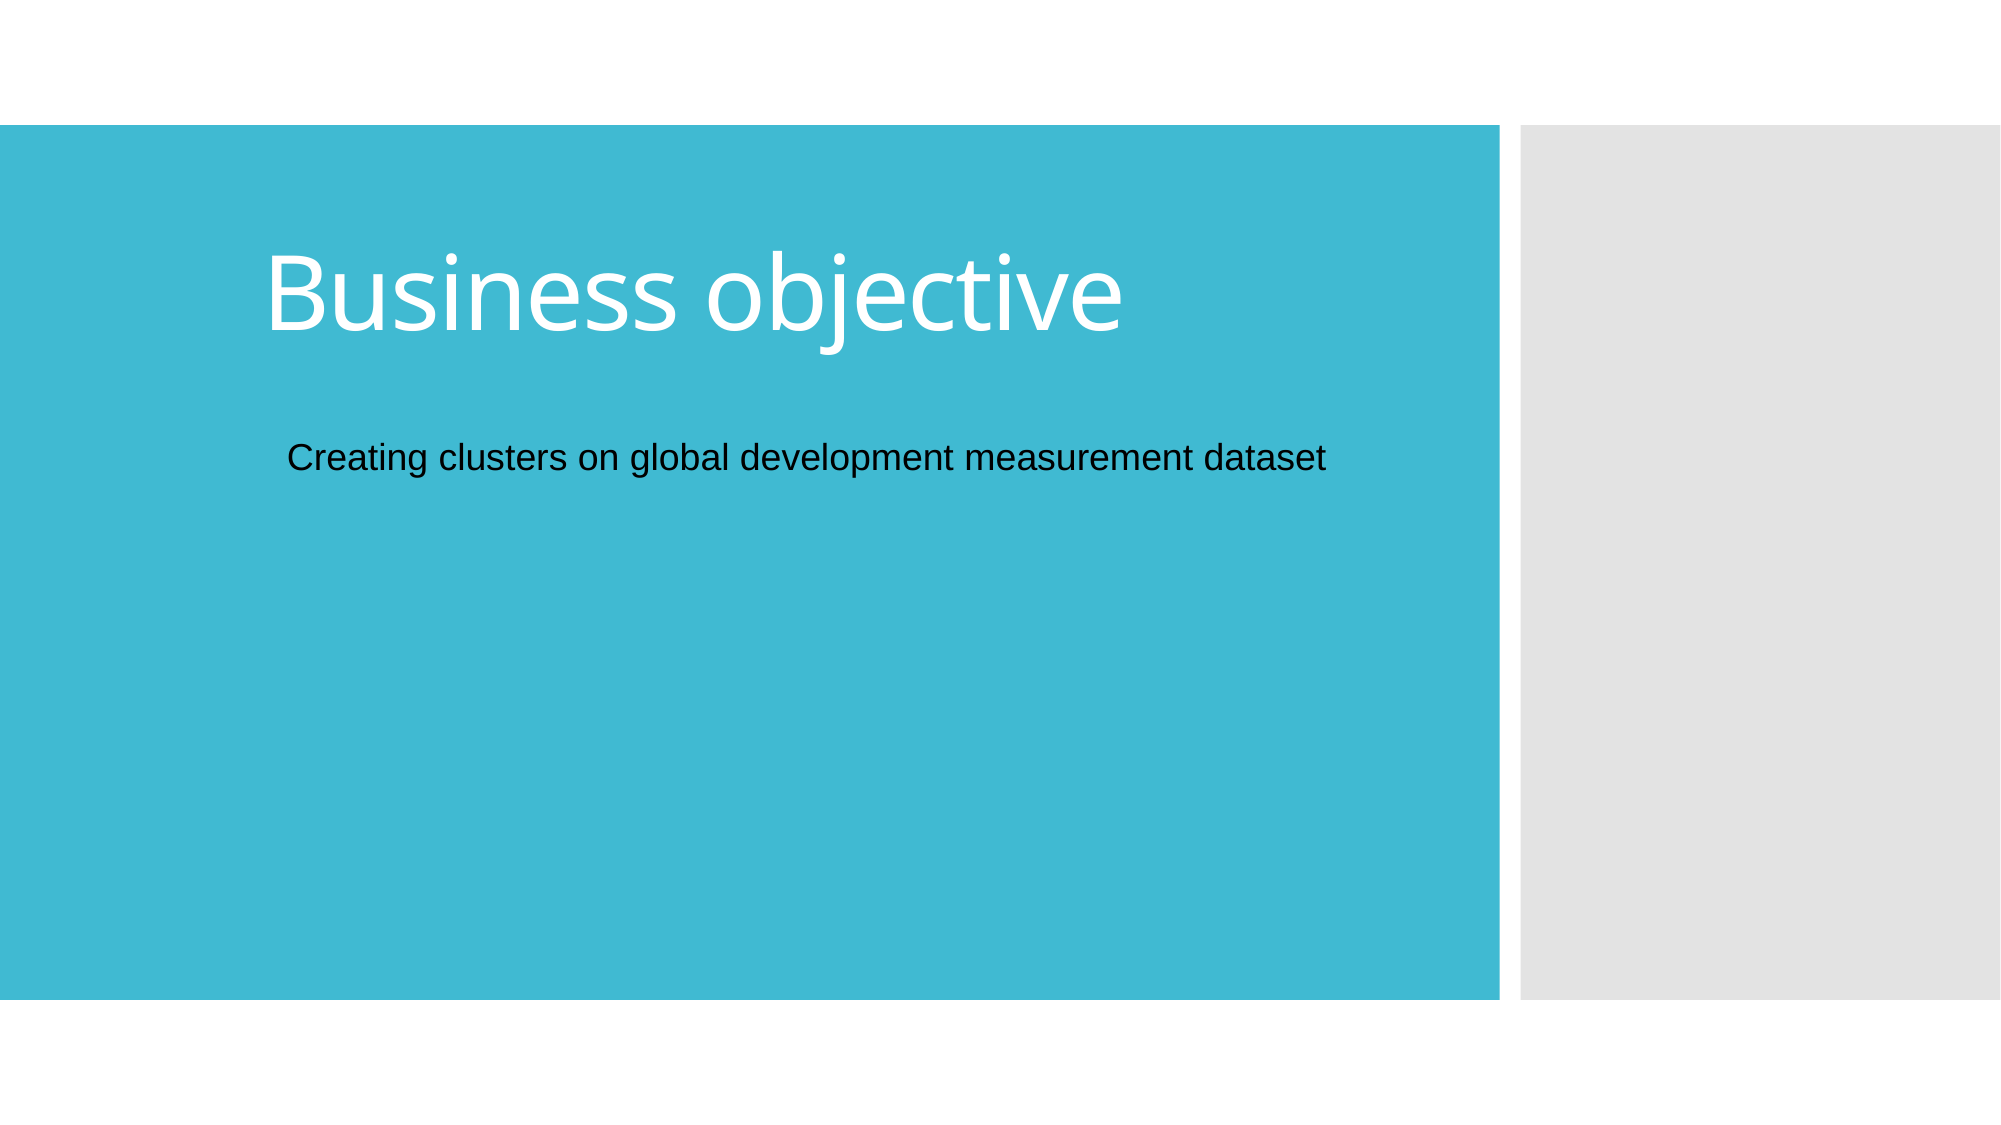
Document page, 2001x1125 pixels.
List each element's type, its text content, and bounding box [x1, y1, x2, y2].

subtitle Creating clusters on global development measurement dataset [261, 431, 1536, 611]
title Business objective [247, 90, 1522, 361]
